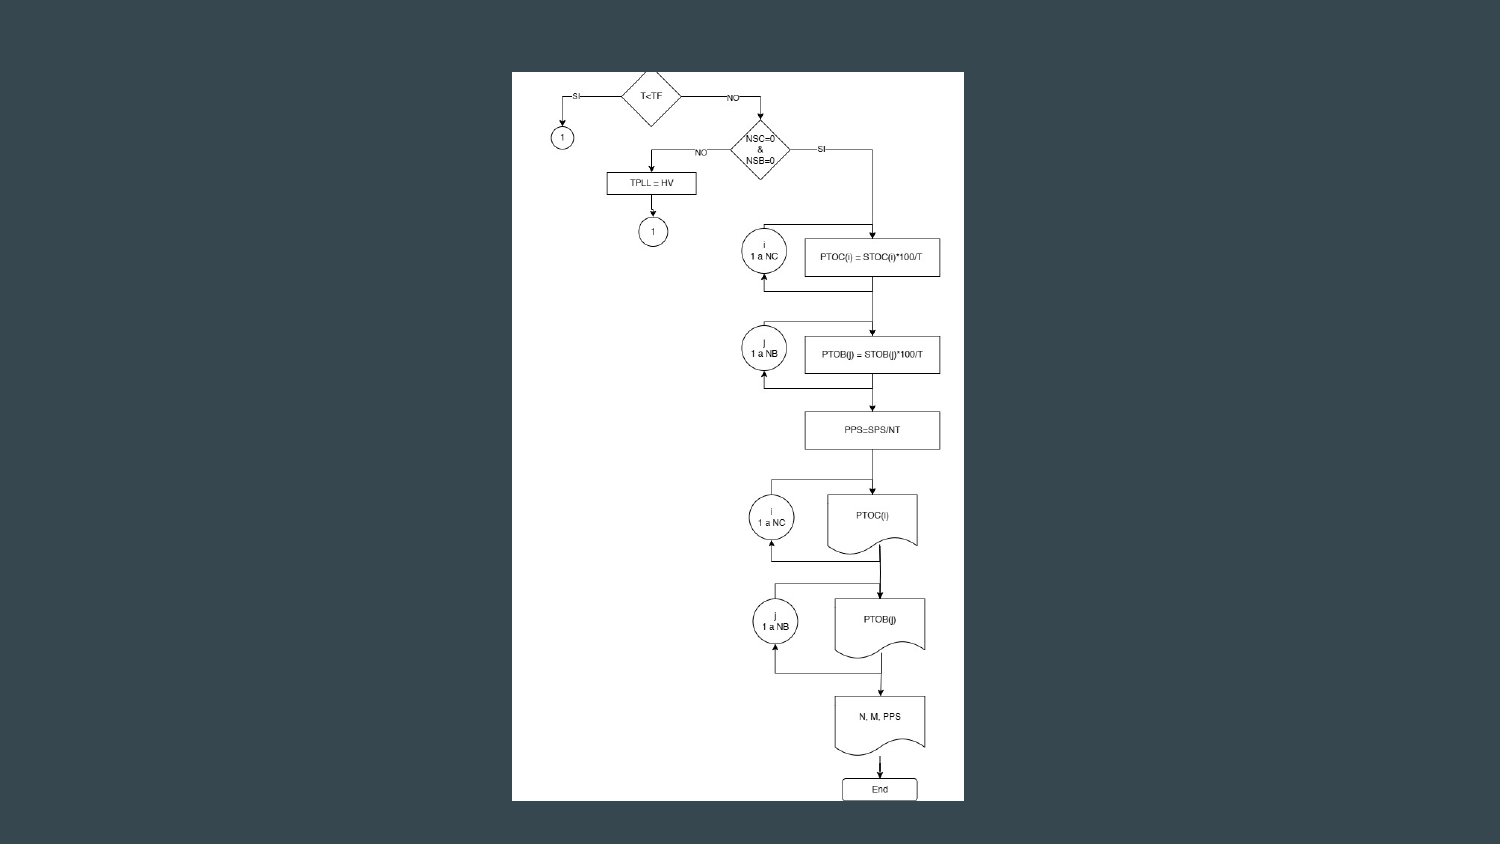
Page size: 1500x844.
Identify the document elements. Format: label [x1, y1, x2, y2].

picture [511, 72, 965, 801]
